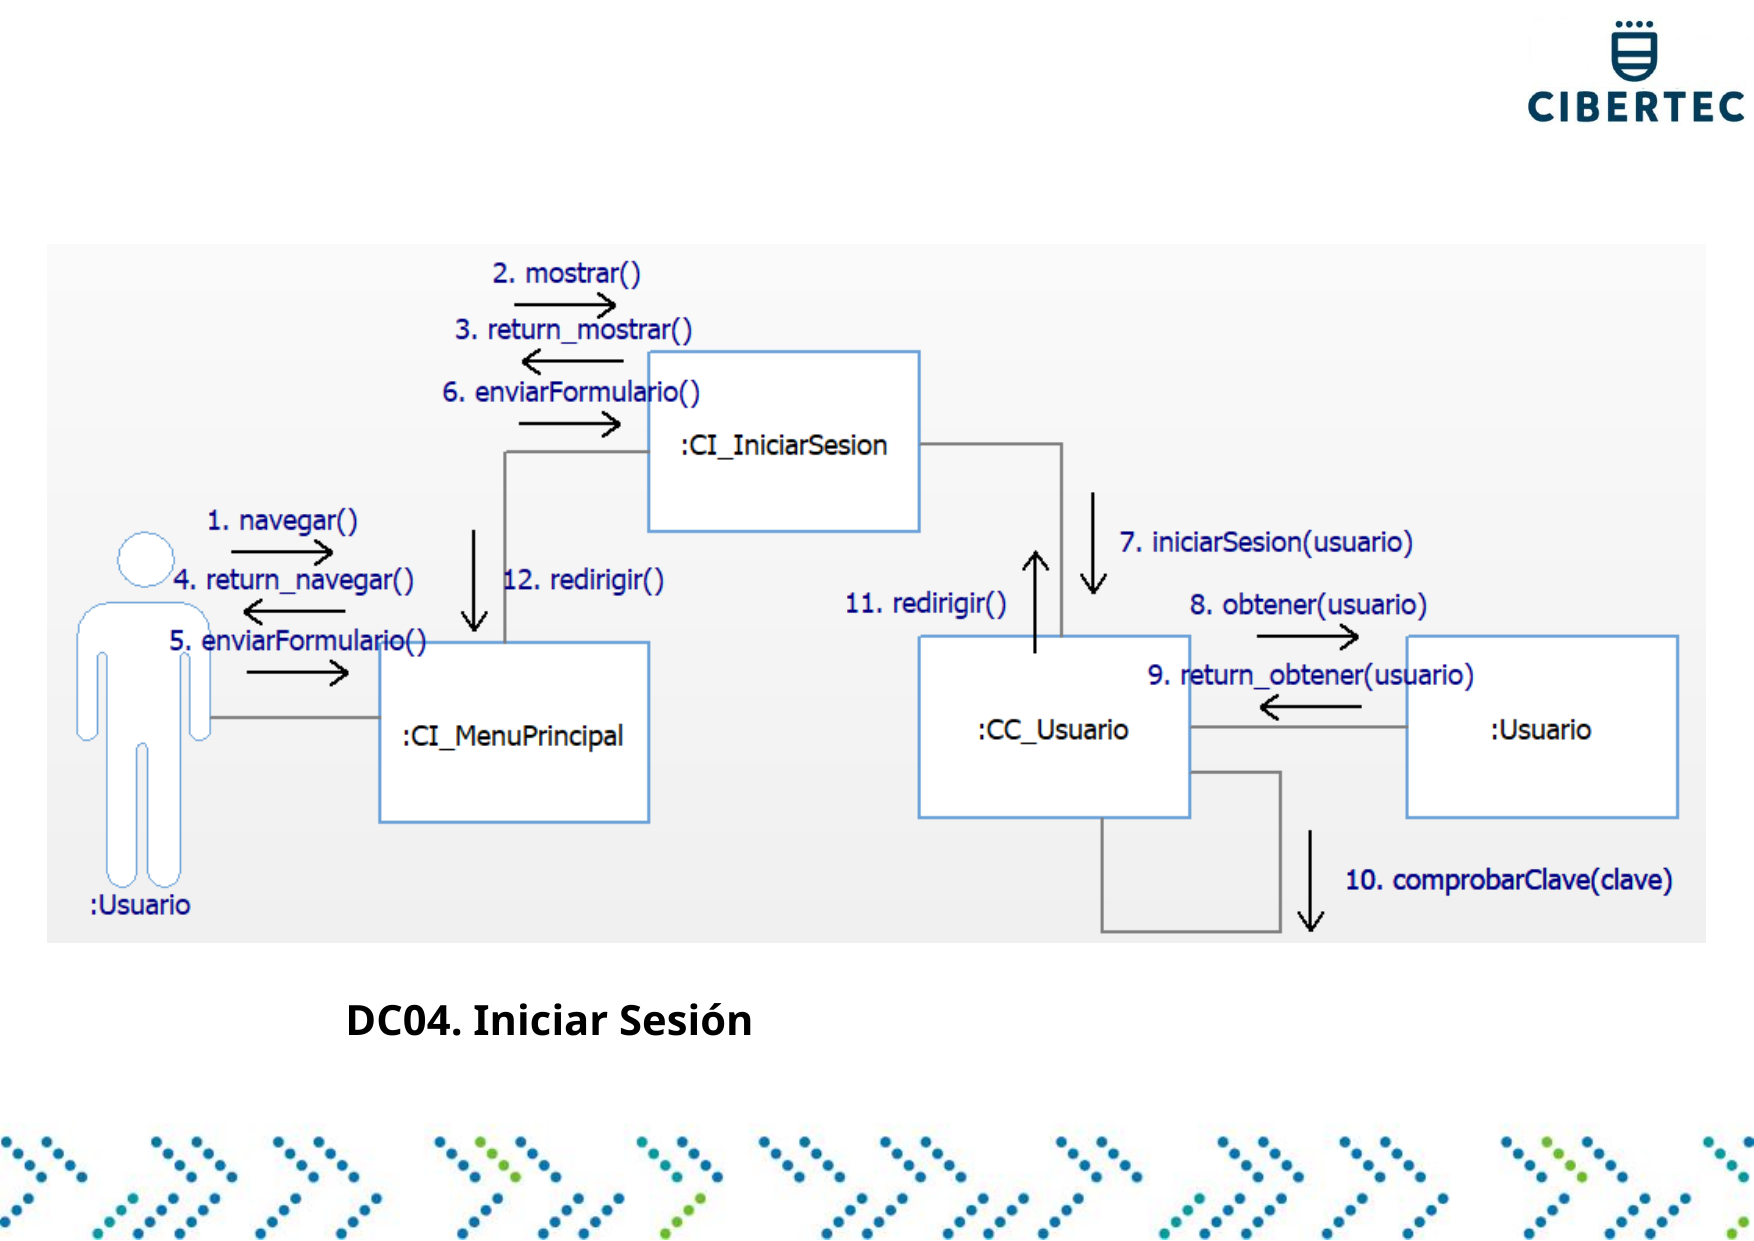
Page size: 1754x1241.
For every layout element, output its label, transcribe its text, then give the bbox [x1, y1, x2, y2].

picture [0, 0, 1754, 1240]
title DC04. Iniciar Sesión [345, 954, 1398, 1046]
